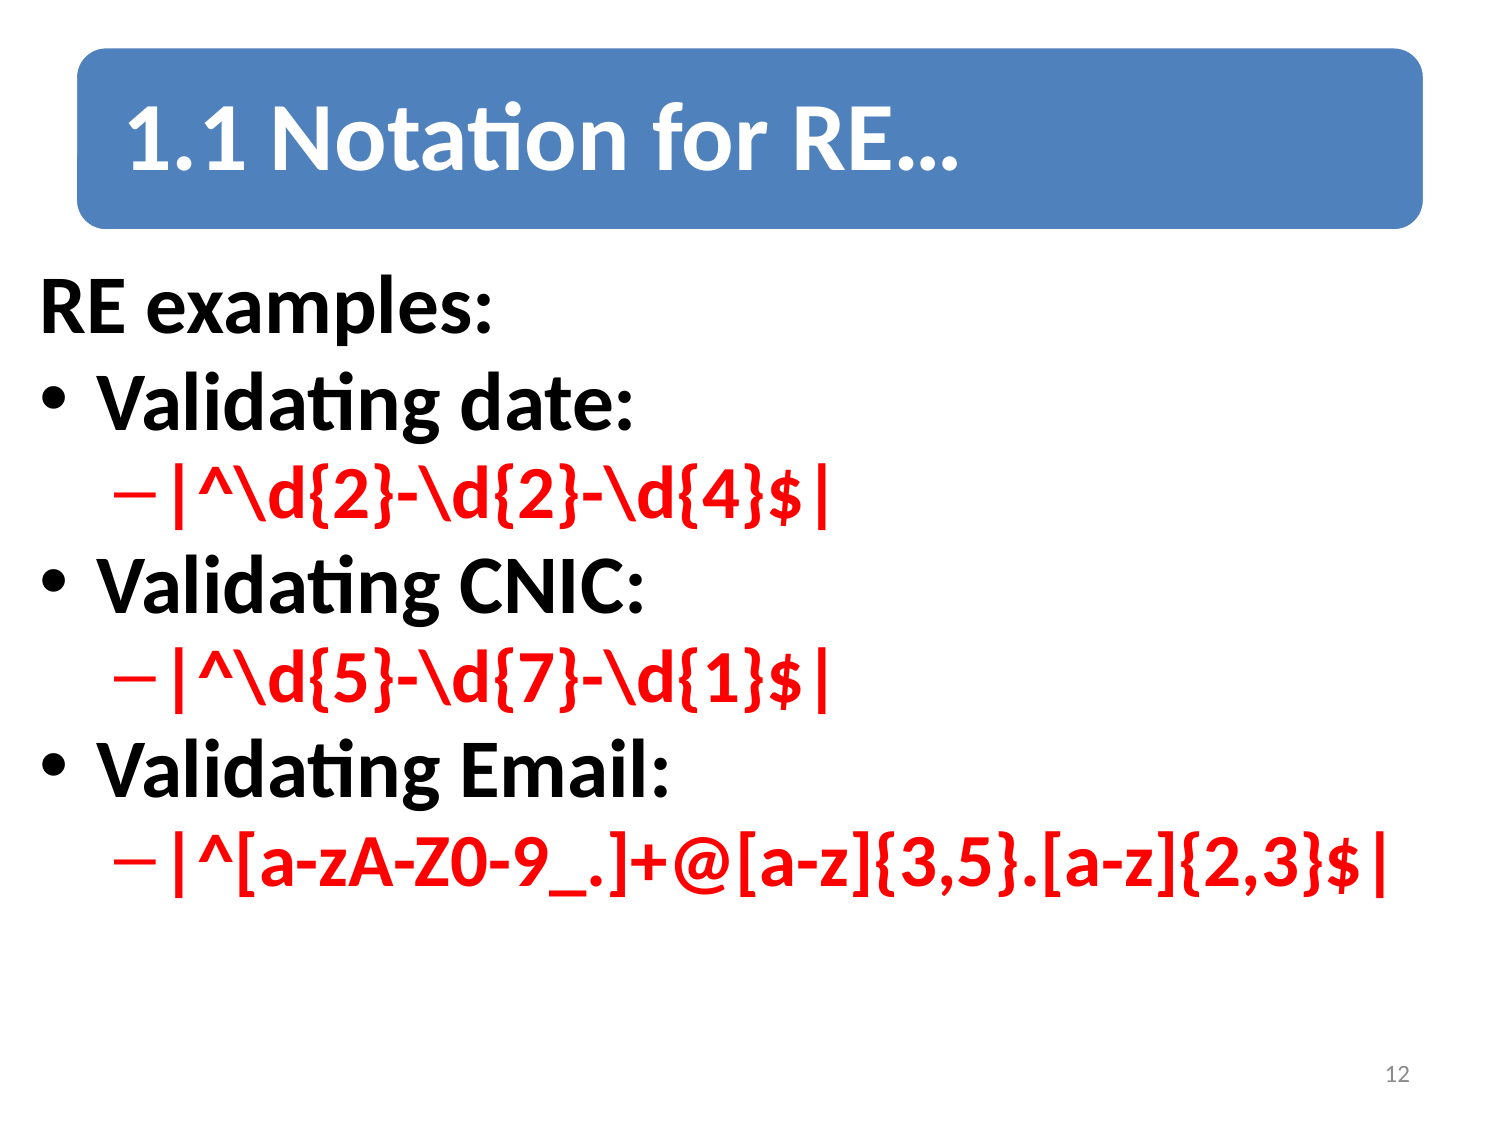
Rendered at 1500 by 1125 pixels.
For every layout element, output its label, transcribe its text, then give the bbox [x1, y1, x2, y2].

list RE examples: Validating date: |^\d{2}-\d{2}-\d{4}$| Validating CNIC: |^\d{5}-\d{7}-\d{1}$| Validating Email: |^[a-zA-Z0-9_.]+@[a-z]{3,5}.[a-z]{2,3}$| [24, 262, 1500, 1005]
slide_number 12 [1074, 1042, 1425, 1103]
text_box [74, 44, 1426, 233]
